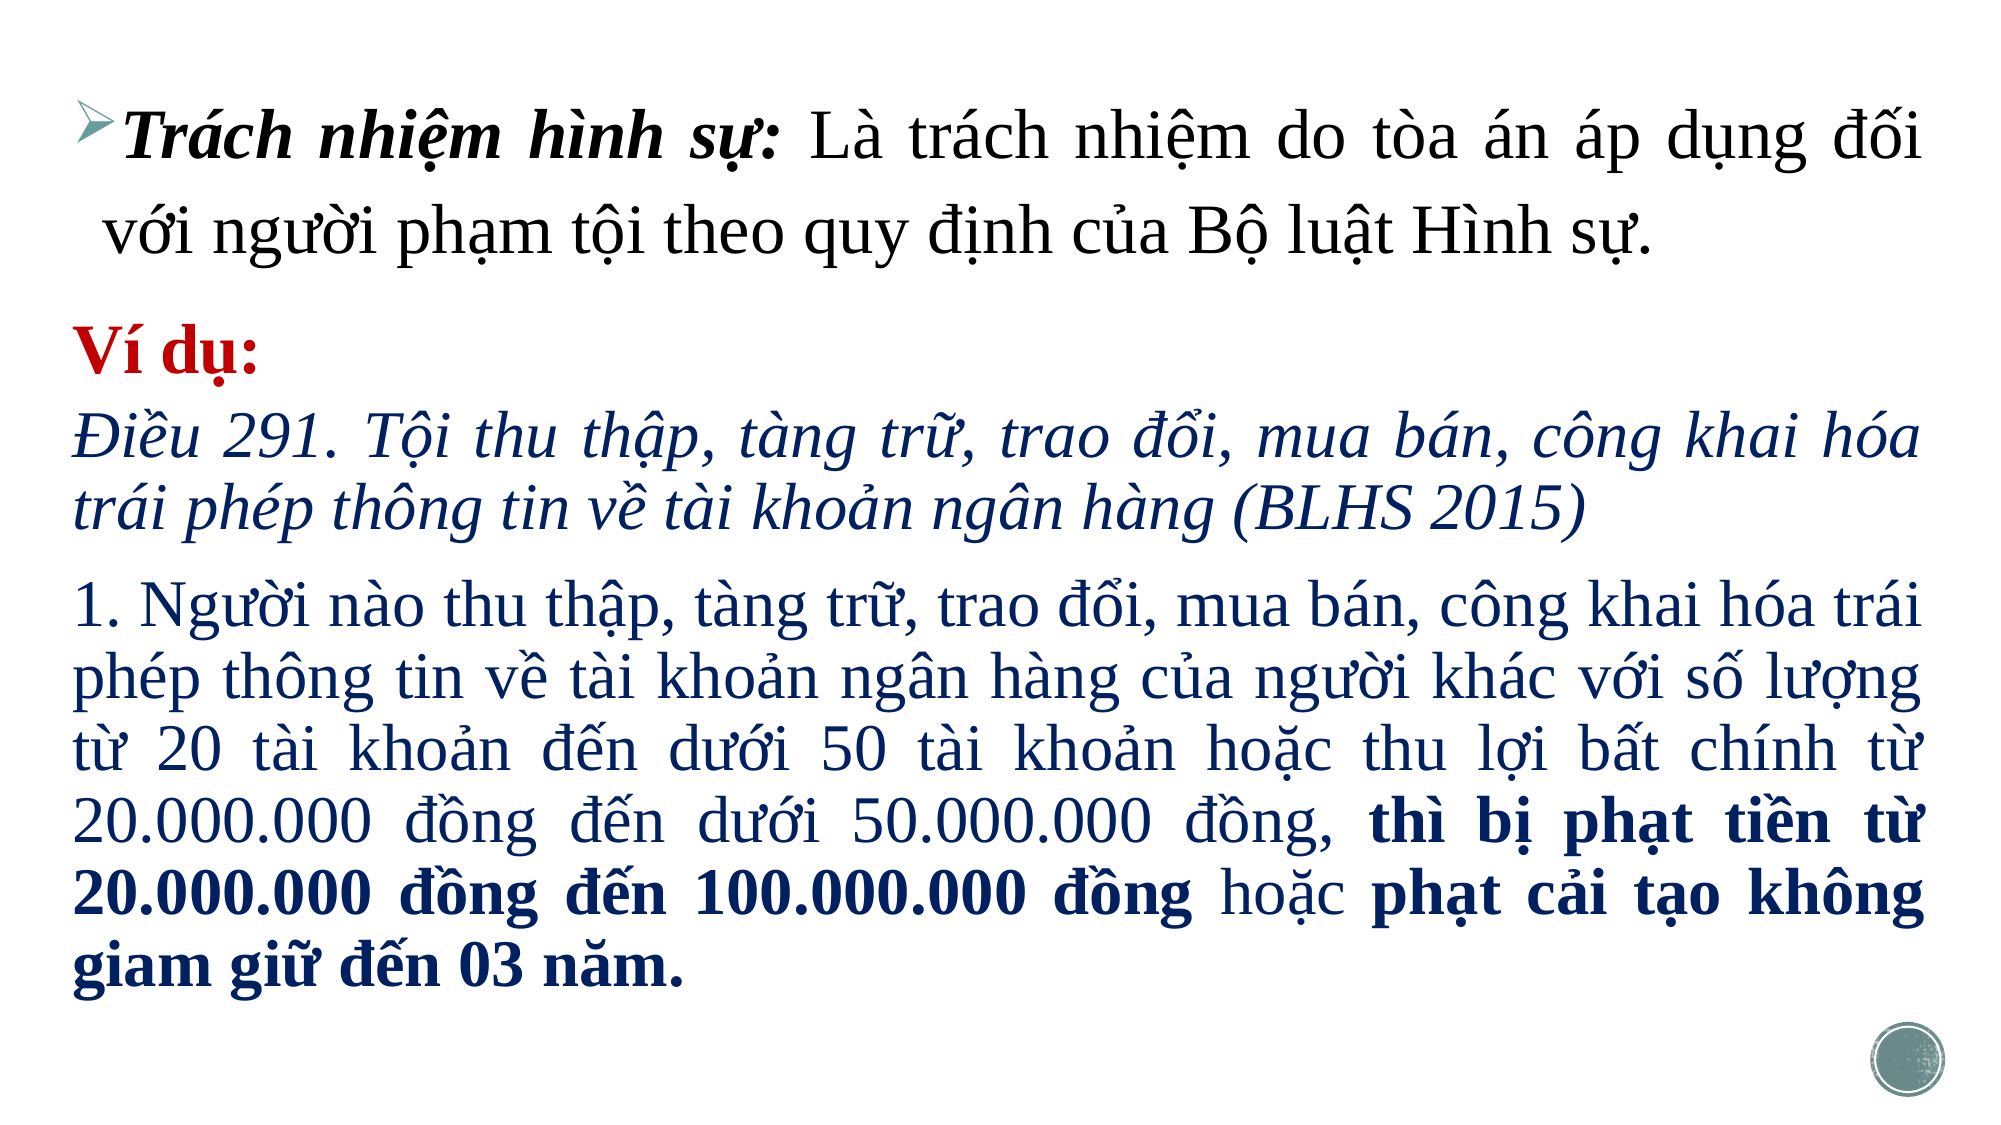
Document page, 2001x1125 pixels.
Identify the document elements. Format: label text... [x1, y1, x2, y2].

list Trách nhiệm hình sự: Là trách nhiệm do tòa án áp dụng đối với người phạm tội theo quy định của Bộ luật Hình sự. Ví dụ: Điều 291. Tội thu thập, tàng trữ, trao đổi, mua bán, công khai hóa trái phép thông tin về tài khoản ngân hàng (BLHS 2015) 1. Người nào thu thập, tàng trữ, trao đổi, mua bán, công khai hóa trái phép thông tin về tài khoản ngân hàng của người khác với số lượng từ 20 tài khoản đến dưới 50 tài khoản hoặc thu lợi bất chính từ 20.000.000 đồng đến dưới 50.000.000 đồng, thì bị phạt tiền từ 20.000.000 đồng đến 100.000.000 đồng hoặc phạt cải tạo không giam giữ đến 03 năm. [57, 69, 1942, 1061]
